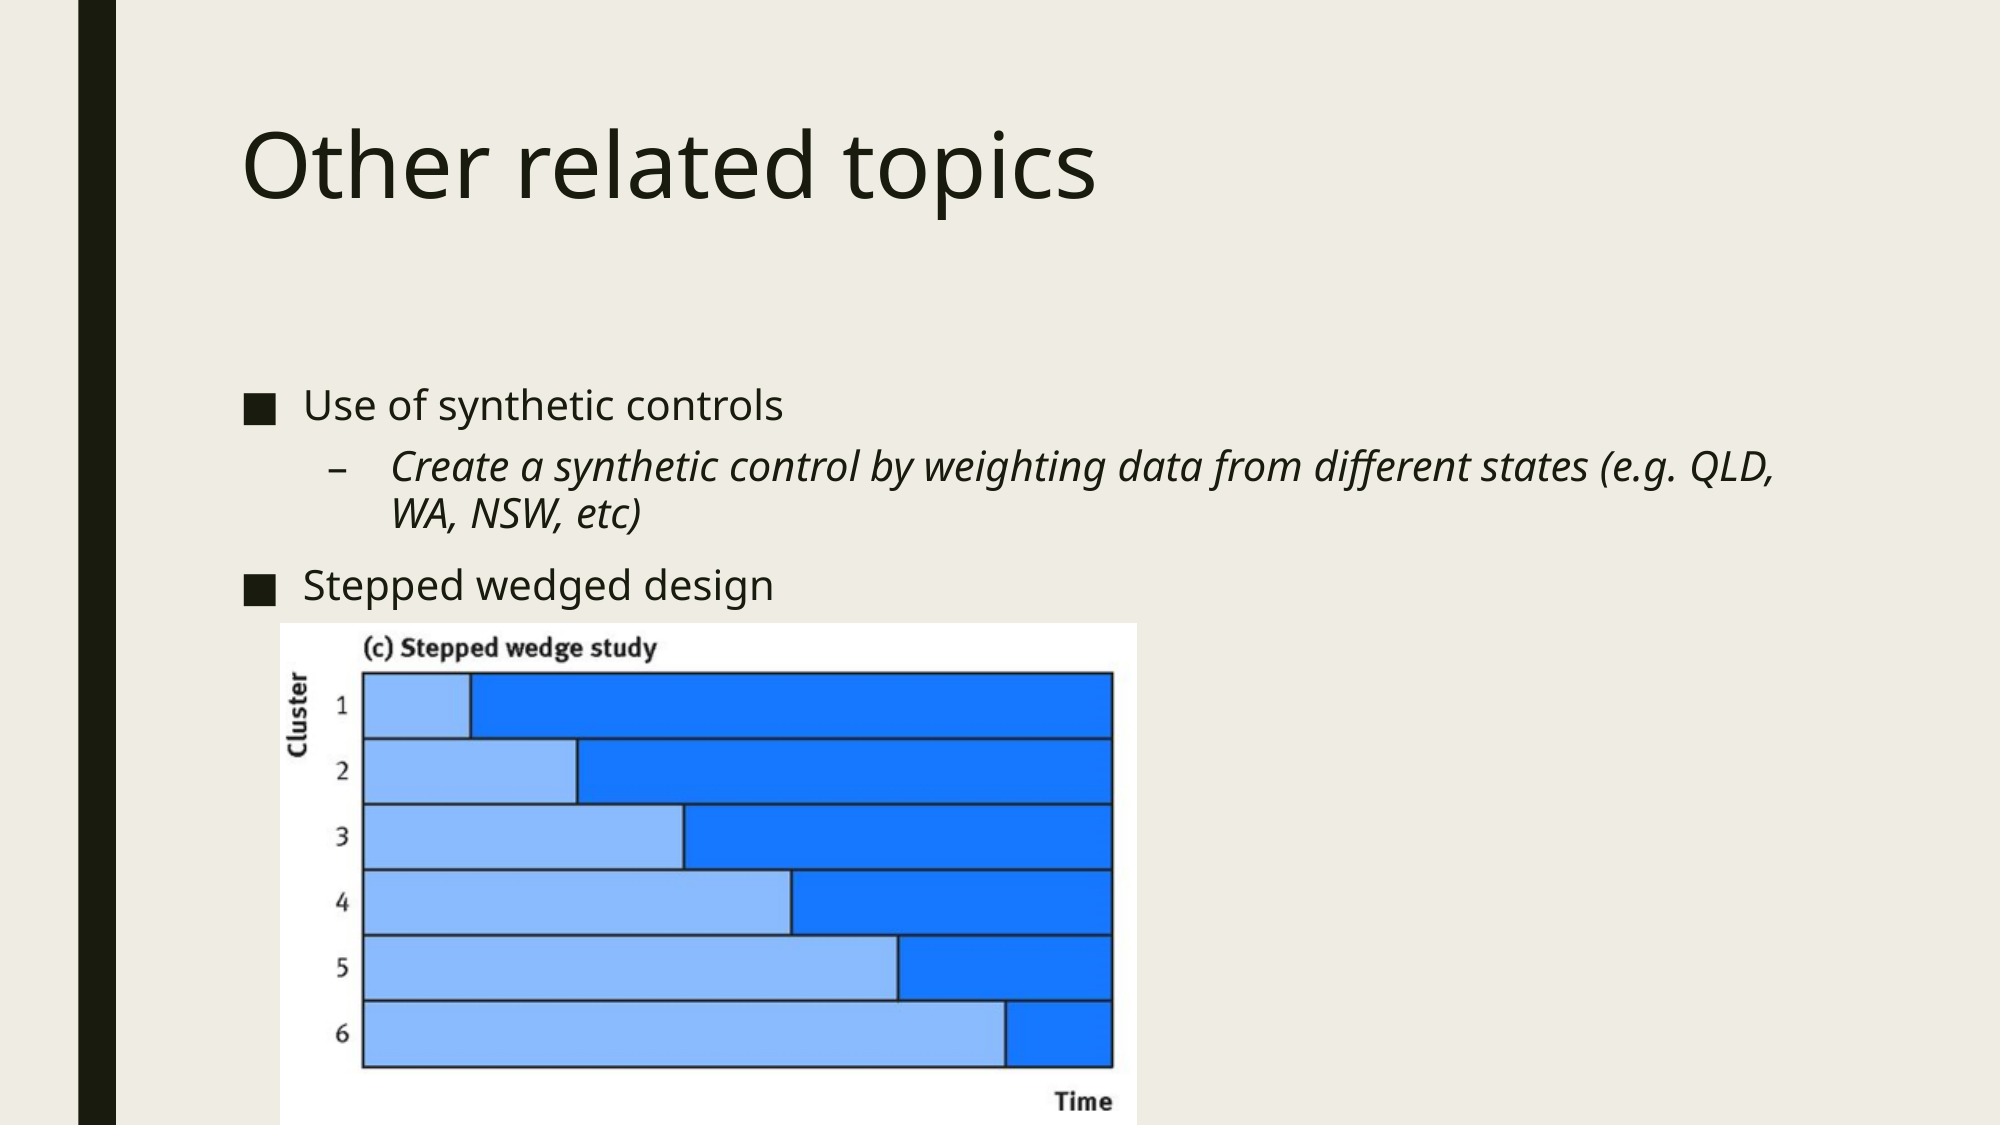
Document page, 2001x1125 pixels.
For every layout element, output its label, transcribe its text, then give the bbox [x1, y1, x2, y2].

picture [280, 623, 1137, 1125]
list Use of synthetic controls Create a synthetic control by weighting data from different states (e.g. QLD, WA, NSW, etc) Stepped wedged design [225, 375, 1800, 963]
title Other related topics [225, 112, 1800, 357]
